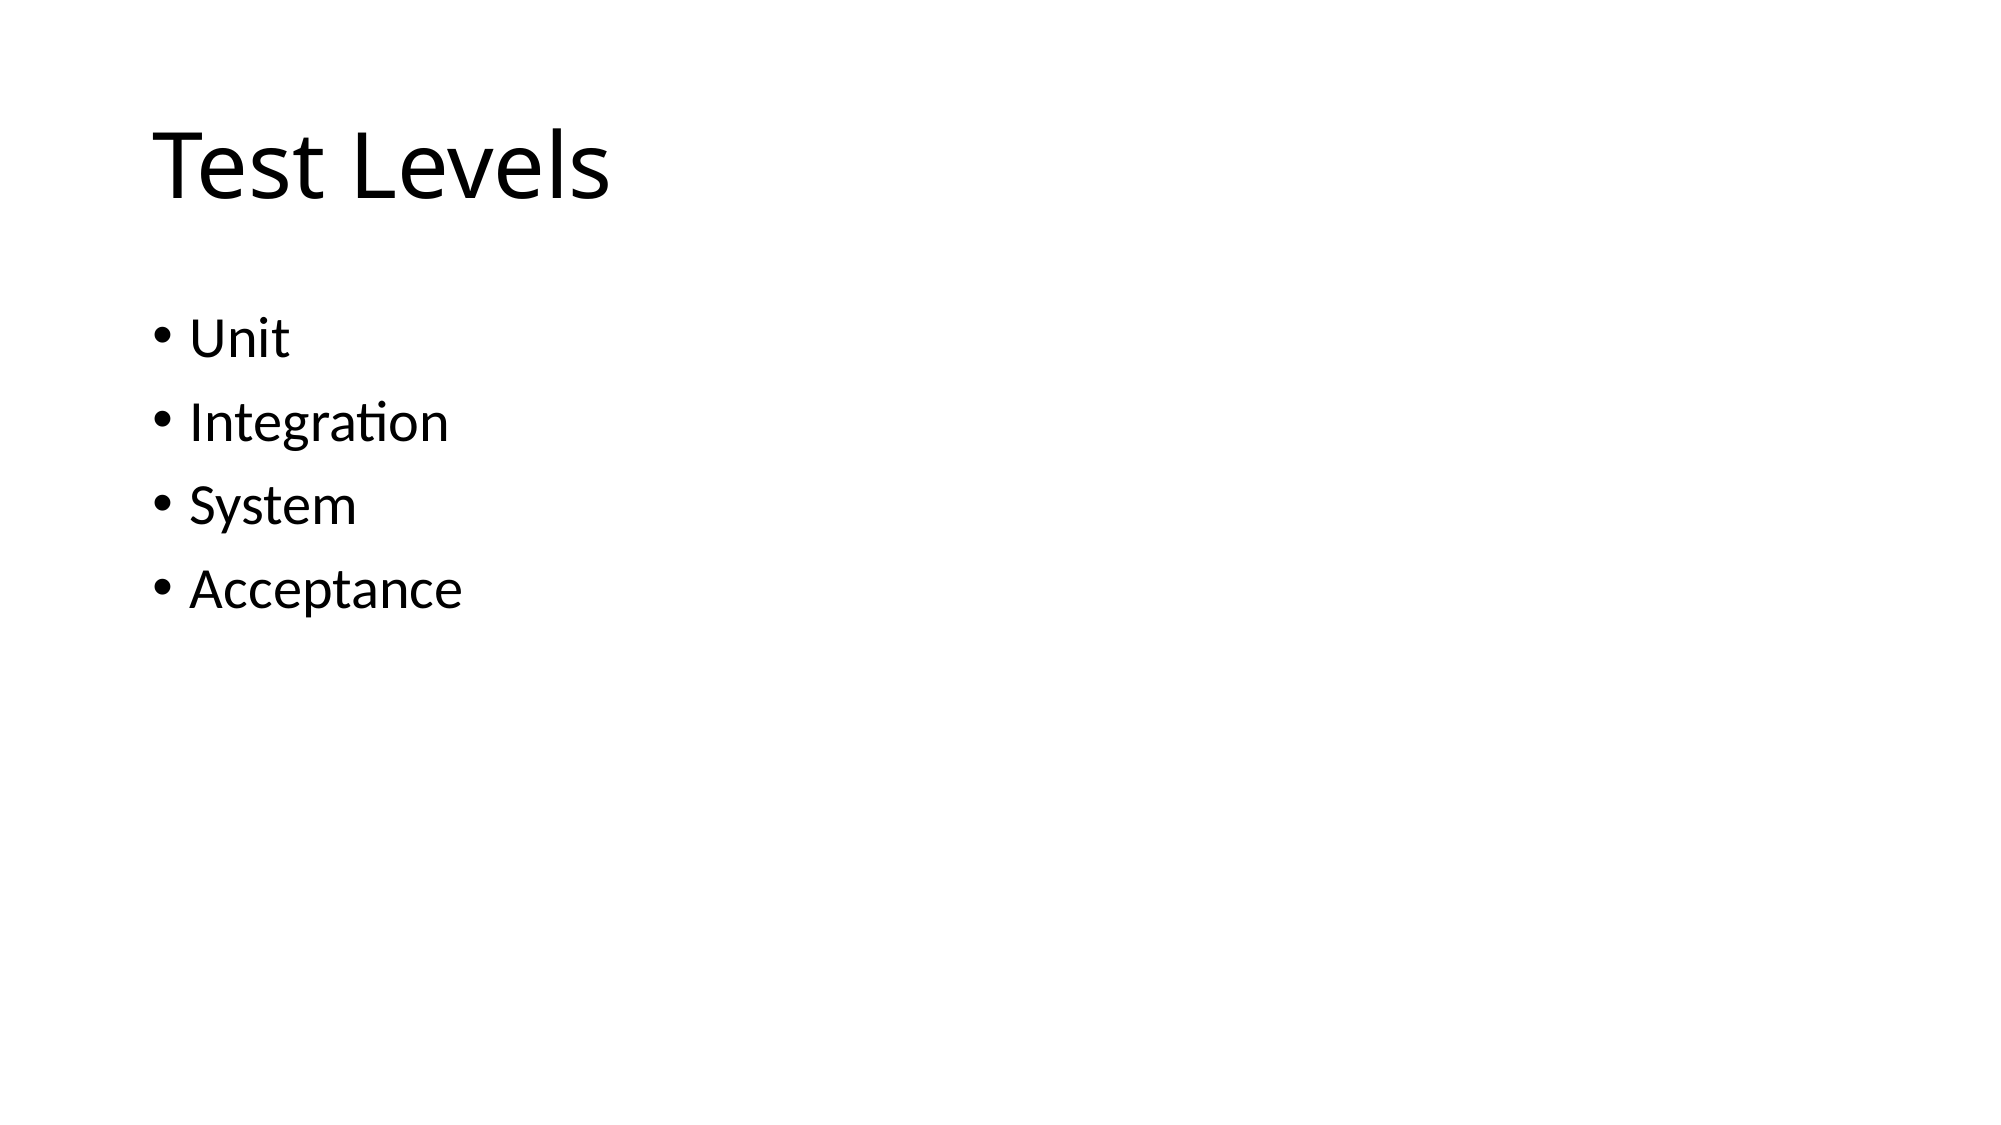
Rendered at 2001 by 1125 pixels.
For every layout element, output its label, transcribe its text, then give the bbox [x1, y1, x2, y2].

list Unit Integration System Acceptance [137, 299, 1863, 1014]
title Test Levels [137, 59, 1863, 278]
